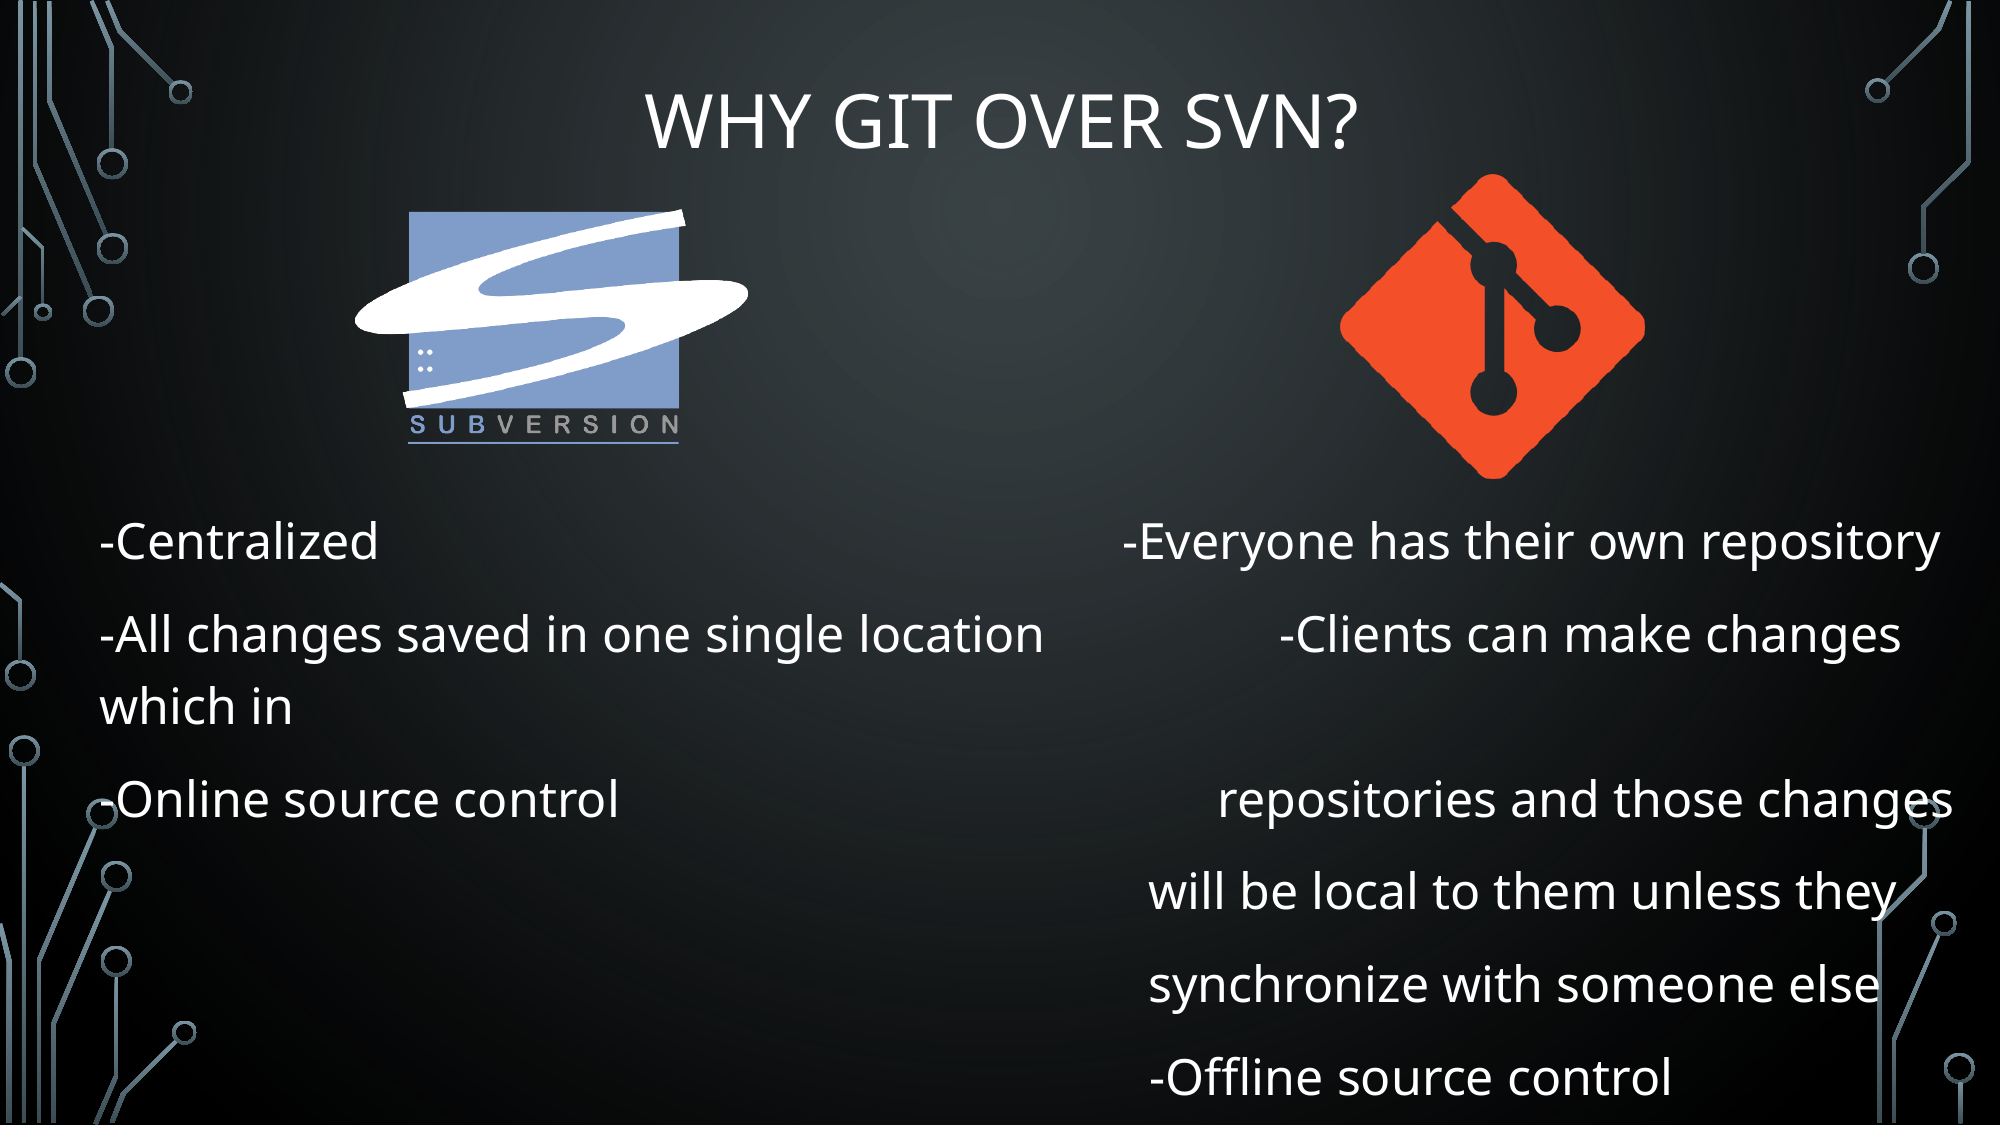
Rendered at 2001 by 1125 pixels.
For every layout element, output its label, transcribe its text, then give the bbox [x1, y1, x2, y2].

title Why git over svn? [629, 40, 1413, 210]
picture [1340, 174, 1645, 479]
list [355, 208, 748, 444]
list -Centralized -Everyone has their own repository -All changes saved in one single location -Clients can make changes which in -Online source control repositories and those changes will be local to them unless they synchronize with someone else -Offline source control [84, 490, 2000, 1071]
